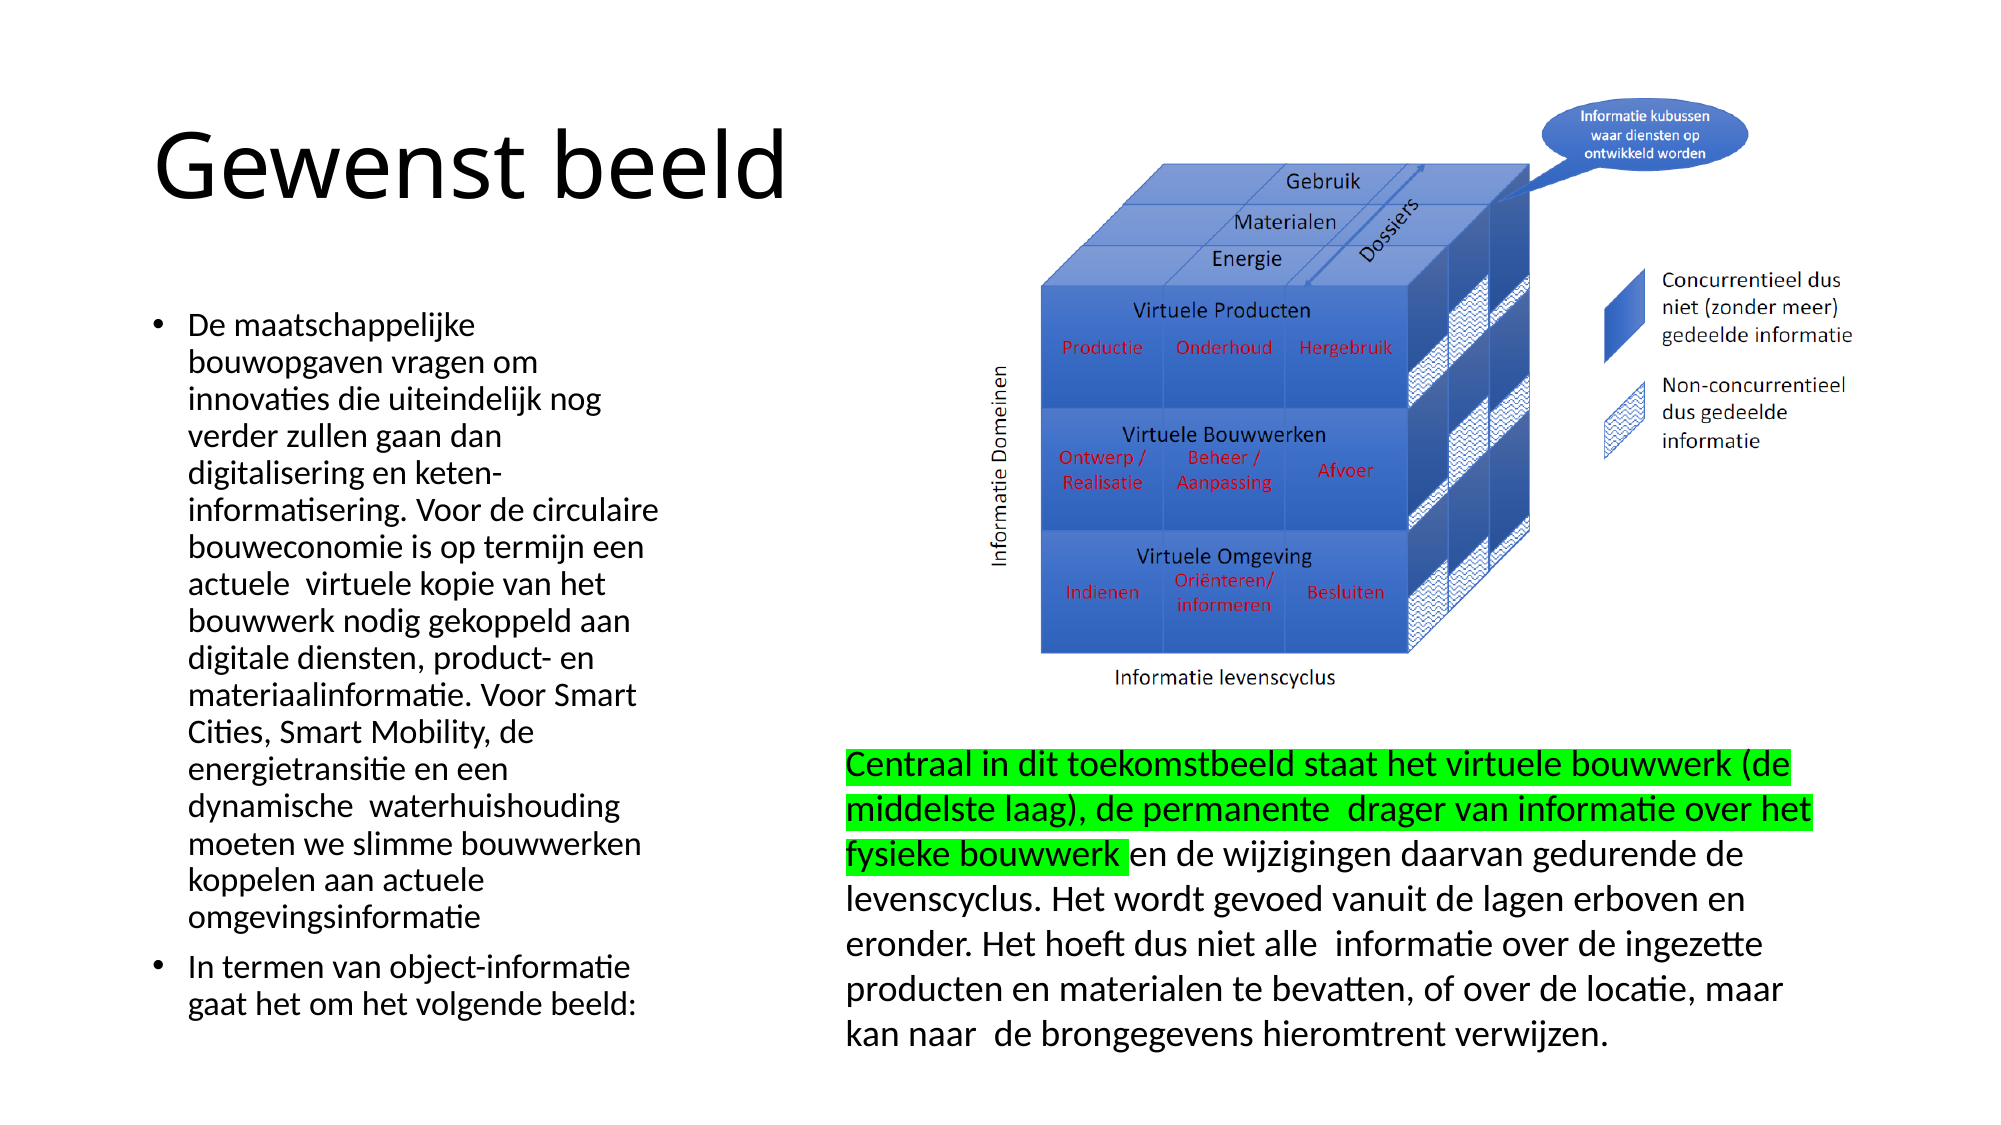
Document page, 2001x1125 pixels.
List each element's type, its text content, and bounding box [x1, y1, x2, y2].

picture [915, 59, 1944, 716]
title Gewenst beeld [137, 59, 915, 278]
list De maatschappelijke bouwopgaven vragen om innovaties die uiteindelijk nog verder zullen gaan dan digitalisering en keten-informatisering. Voor de circulaire bouweconomie is op termijn een actuele virtuele kopie van het bouwwerk nodig gekoppeld aan digitale diensten, product- en materiaalinformatie. Voor Smart Cities, Smart Mobility, de energietransitie en een dynamische waterhuishouding moeten we slimme bouwwerken koppelen aan actuele omgevingsinformatie In termen van object-informatie gaat het om het volgende beeld: [137, 299, 681, 1045]
text_box Centraal in dit toekomstbeeld staat het virtuele bouwwerk (de middelste laag), de permanente drager van informatie over het fysieke bouwwerk en de wijzigingen daarvan gedurende de levenscyclus. Het wordt gevoed vanuit de lagen erboven en eronder. Het hoeft dus niet alle informatie over de ingezette producten en materialen te bevatten, of over de locatie, maar kan naar de brongegevens hieromtrent verwijzen. [830, 731, 1831, 1062]
